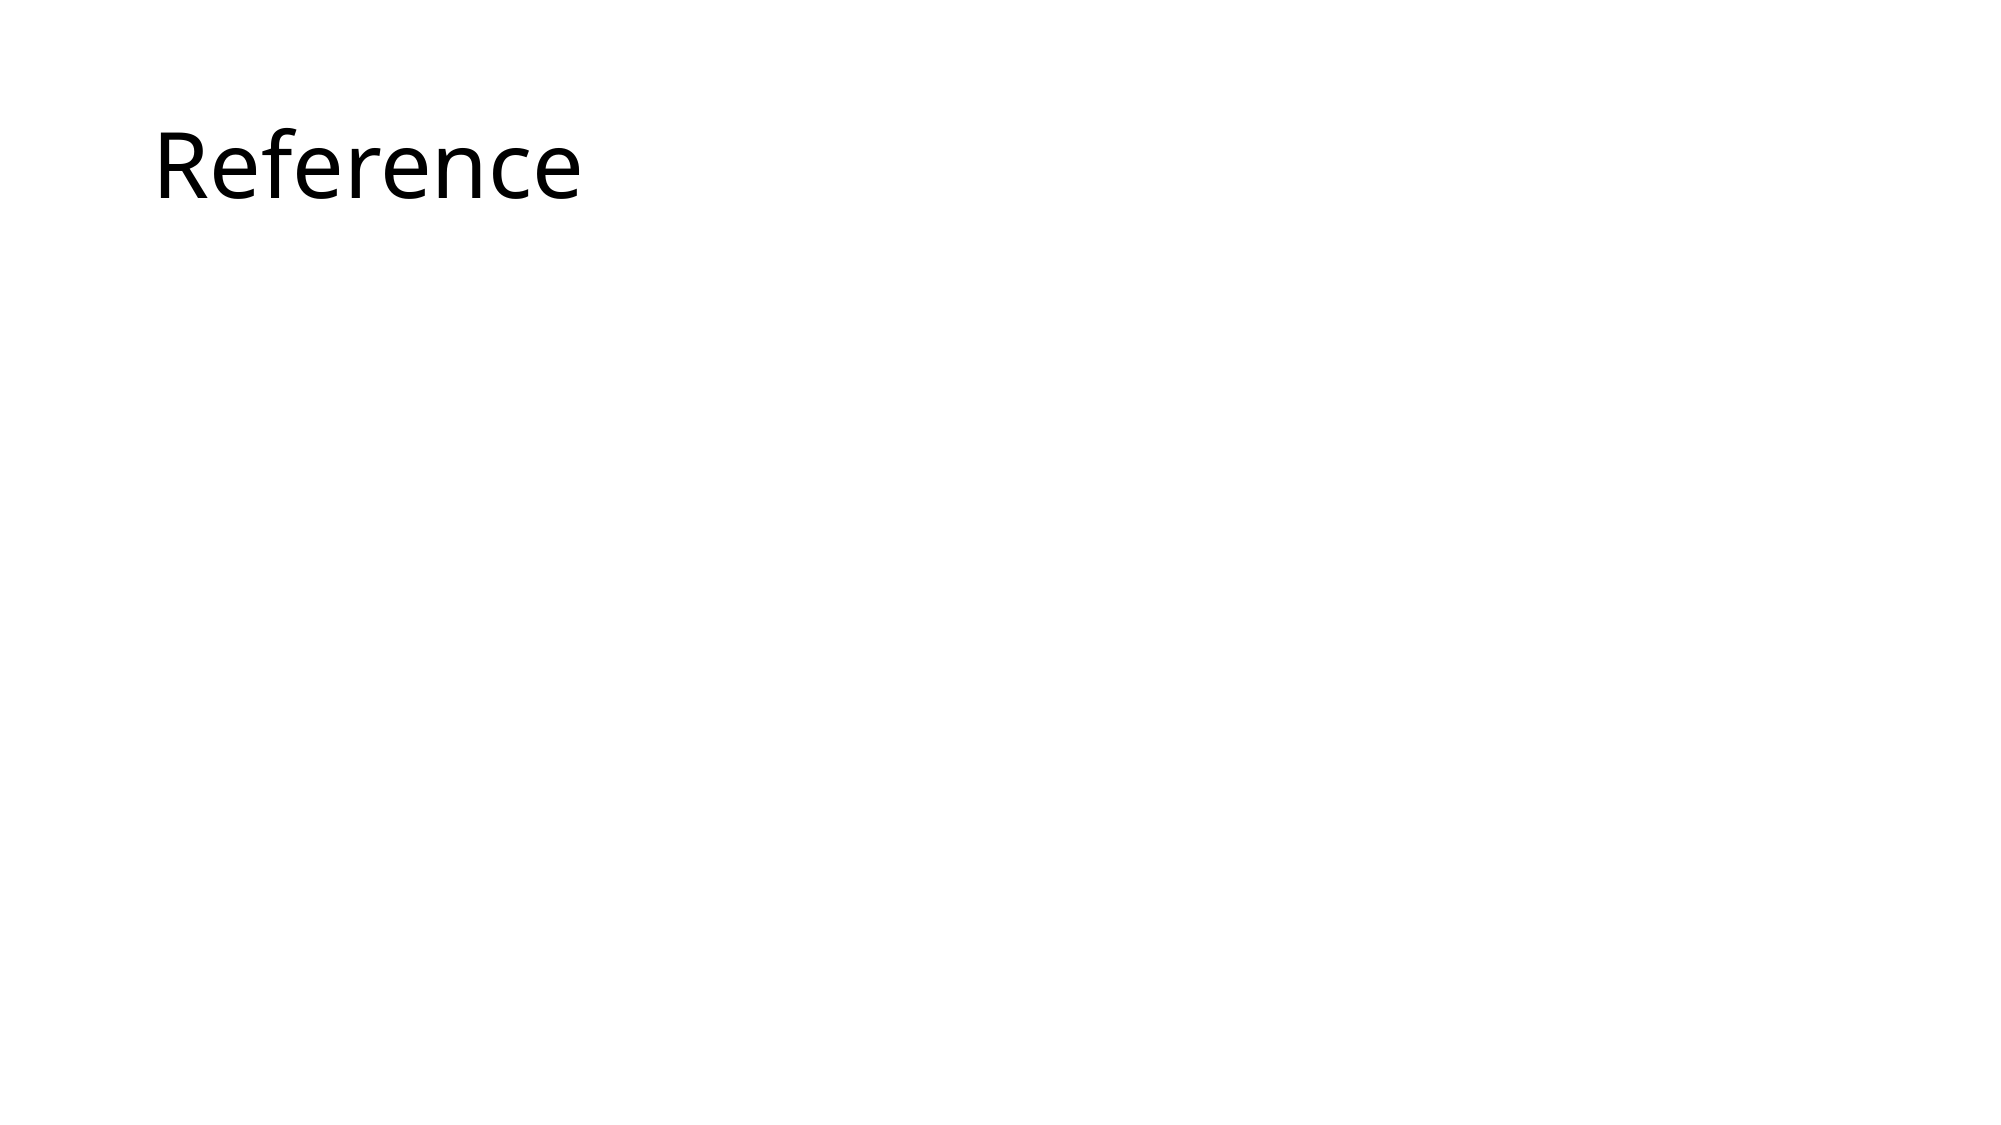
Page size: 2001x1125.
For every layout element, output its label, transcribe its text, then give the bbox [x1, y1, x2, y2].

title Reference [137, 59, 1863, 278]
